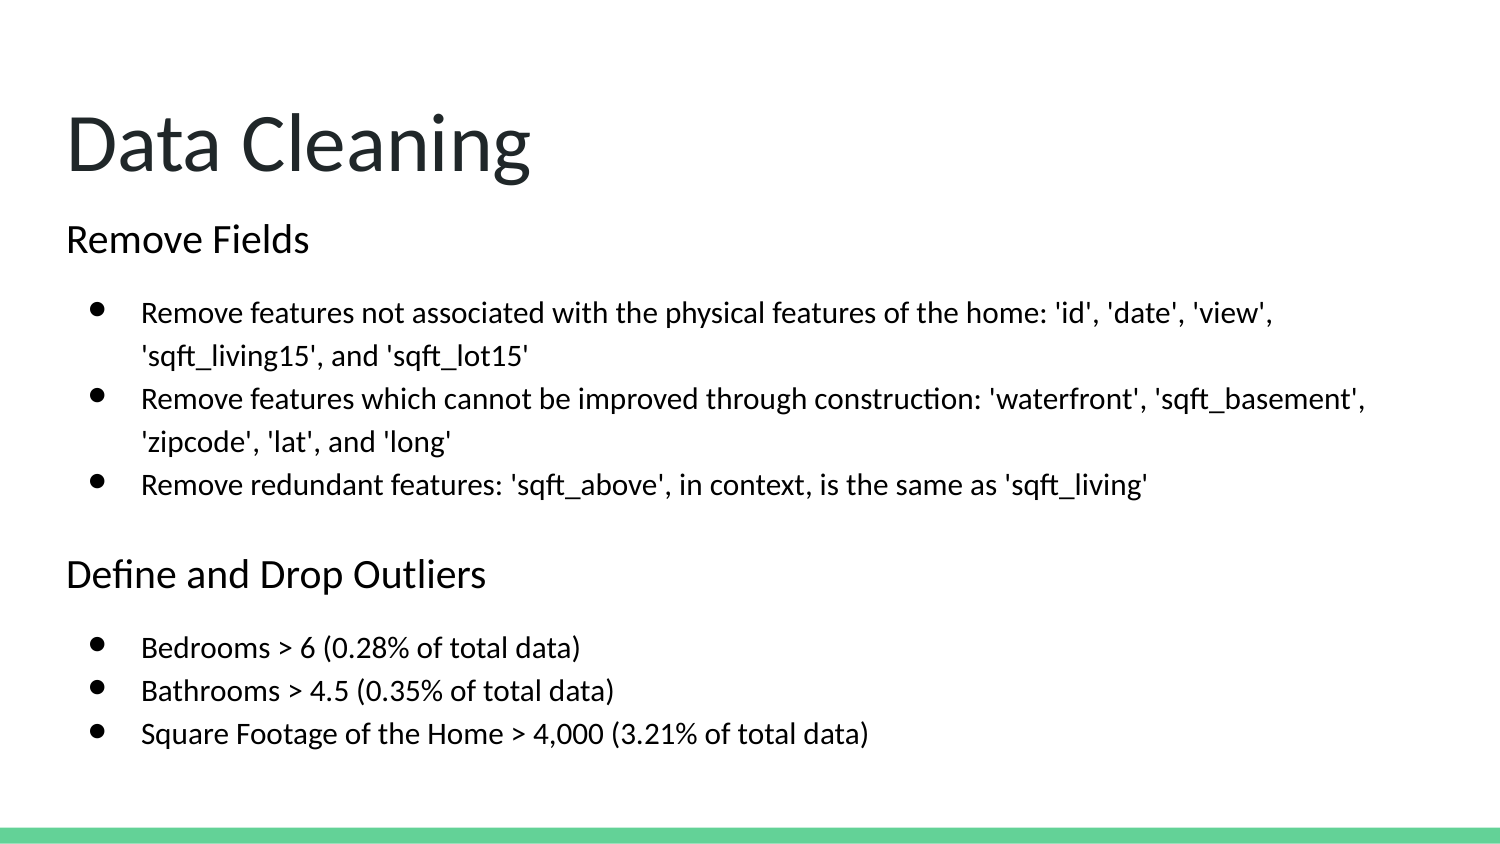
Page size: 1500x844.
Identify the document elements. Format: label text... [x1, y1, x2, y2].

list Remove Fields Remove features not associated with the physical features of the home: 'id', 'date', 'view', 'sqft_living15', and 'sqft_lot15' Remove features which cannot be improved through construction: 'waterfront', 'sqft_basement', 'zipcode', 'lat', and 'long' Remove redundant features: 'sqft_above', in context, is the same as 'sqft_living' Define and Drop Outliers Bedrooms > 6 (0.28% of total data) Bathrooms > 4.5 (0.35% of total data) Square Footage of the Home > 4,000 (3.21% of total data) [51, 189, 1449, 750]
title Data Cleaning [51, 72, 1449, 167]
